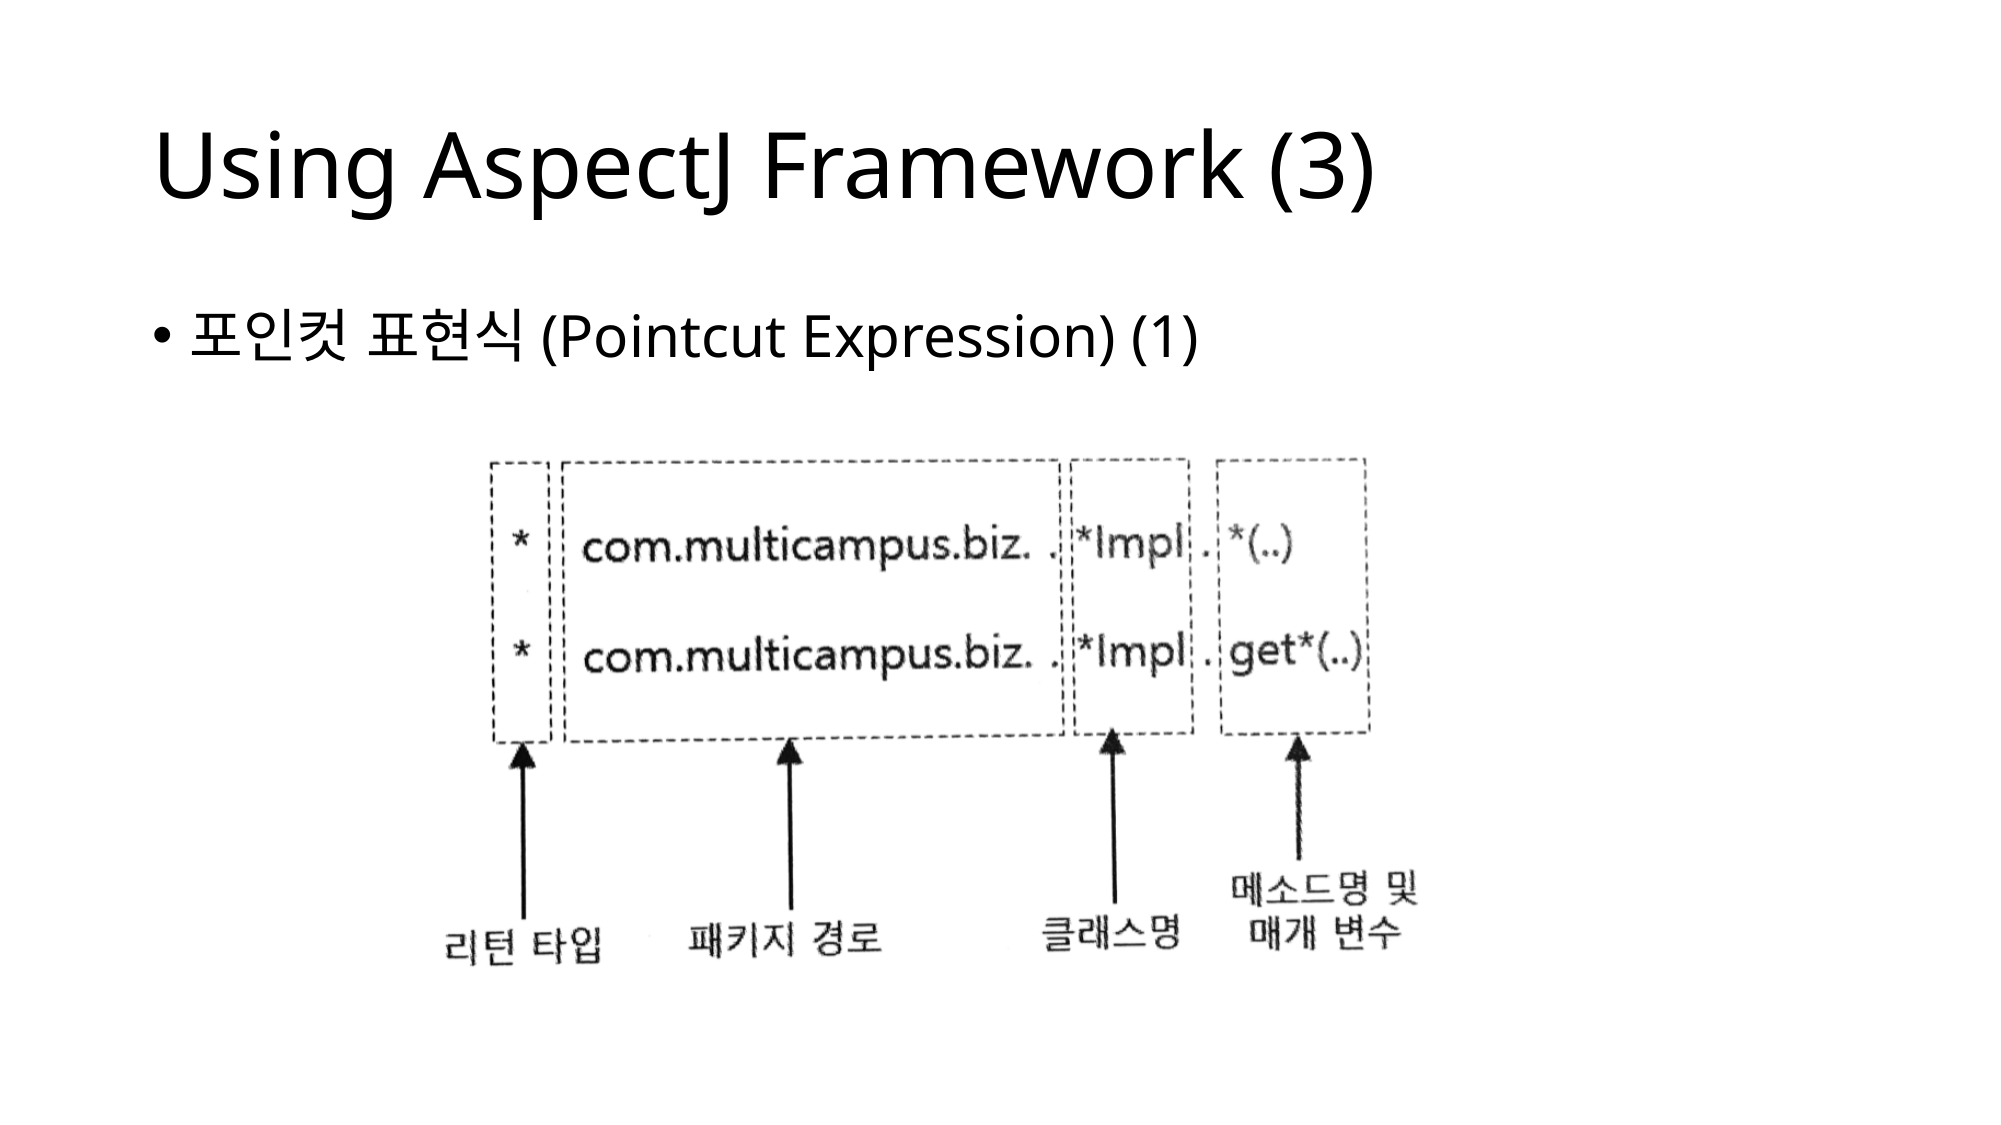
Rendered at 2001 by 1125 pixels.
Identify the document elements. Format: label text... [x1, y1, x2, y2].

picture [423, 409, 1452, 988]
title Using AspectJ Framework (3) [137, 59, 1863, 278]
list 포인컷 표현식(Pointcut Expression) (1) [137, 299, 1863, 1014]
